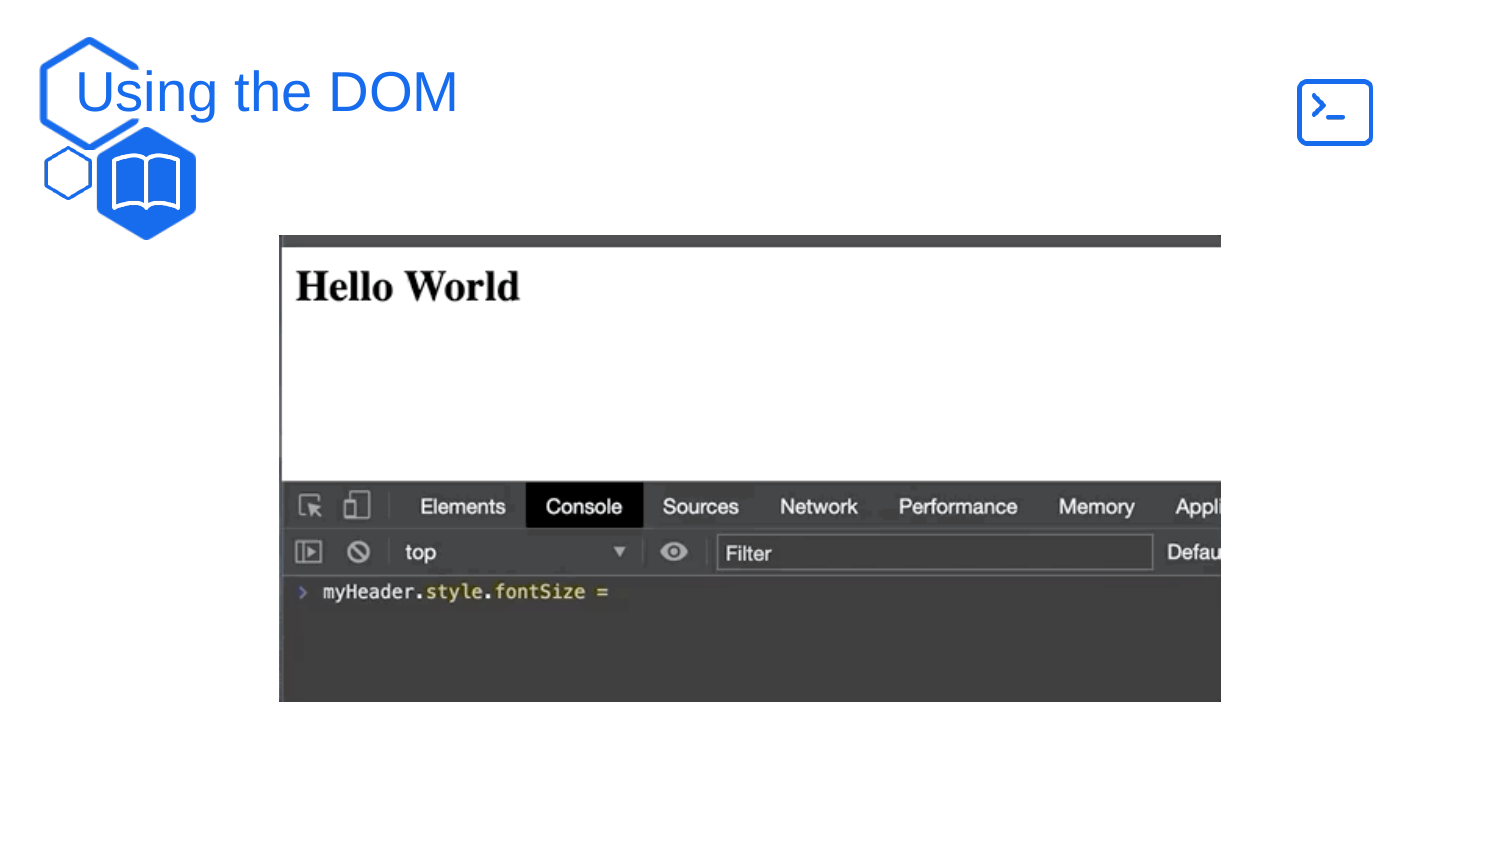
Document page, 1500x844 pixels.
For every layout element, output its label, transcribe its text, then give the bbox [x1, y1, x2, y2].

text_box Using the DOM [154, 47, 479, 130]
picture [279, 235, 1221, 702]
picture [37, 37, 203, 241]
picture [1297, 74, 1373, 151]
